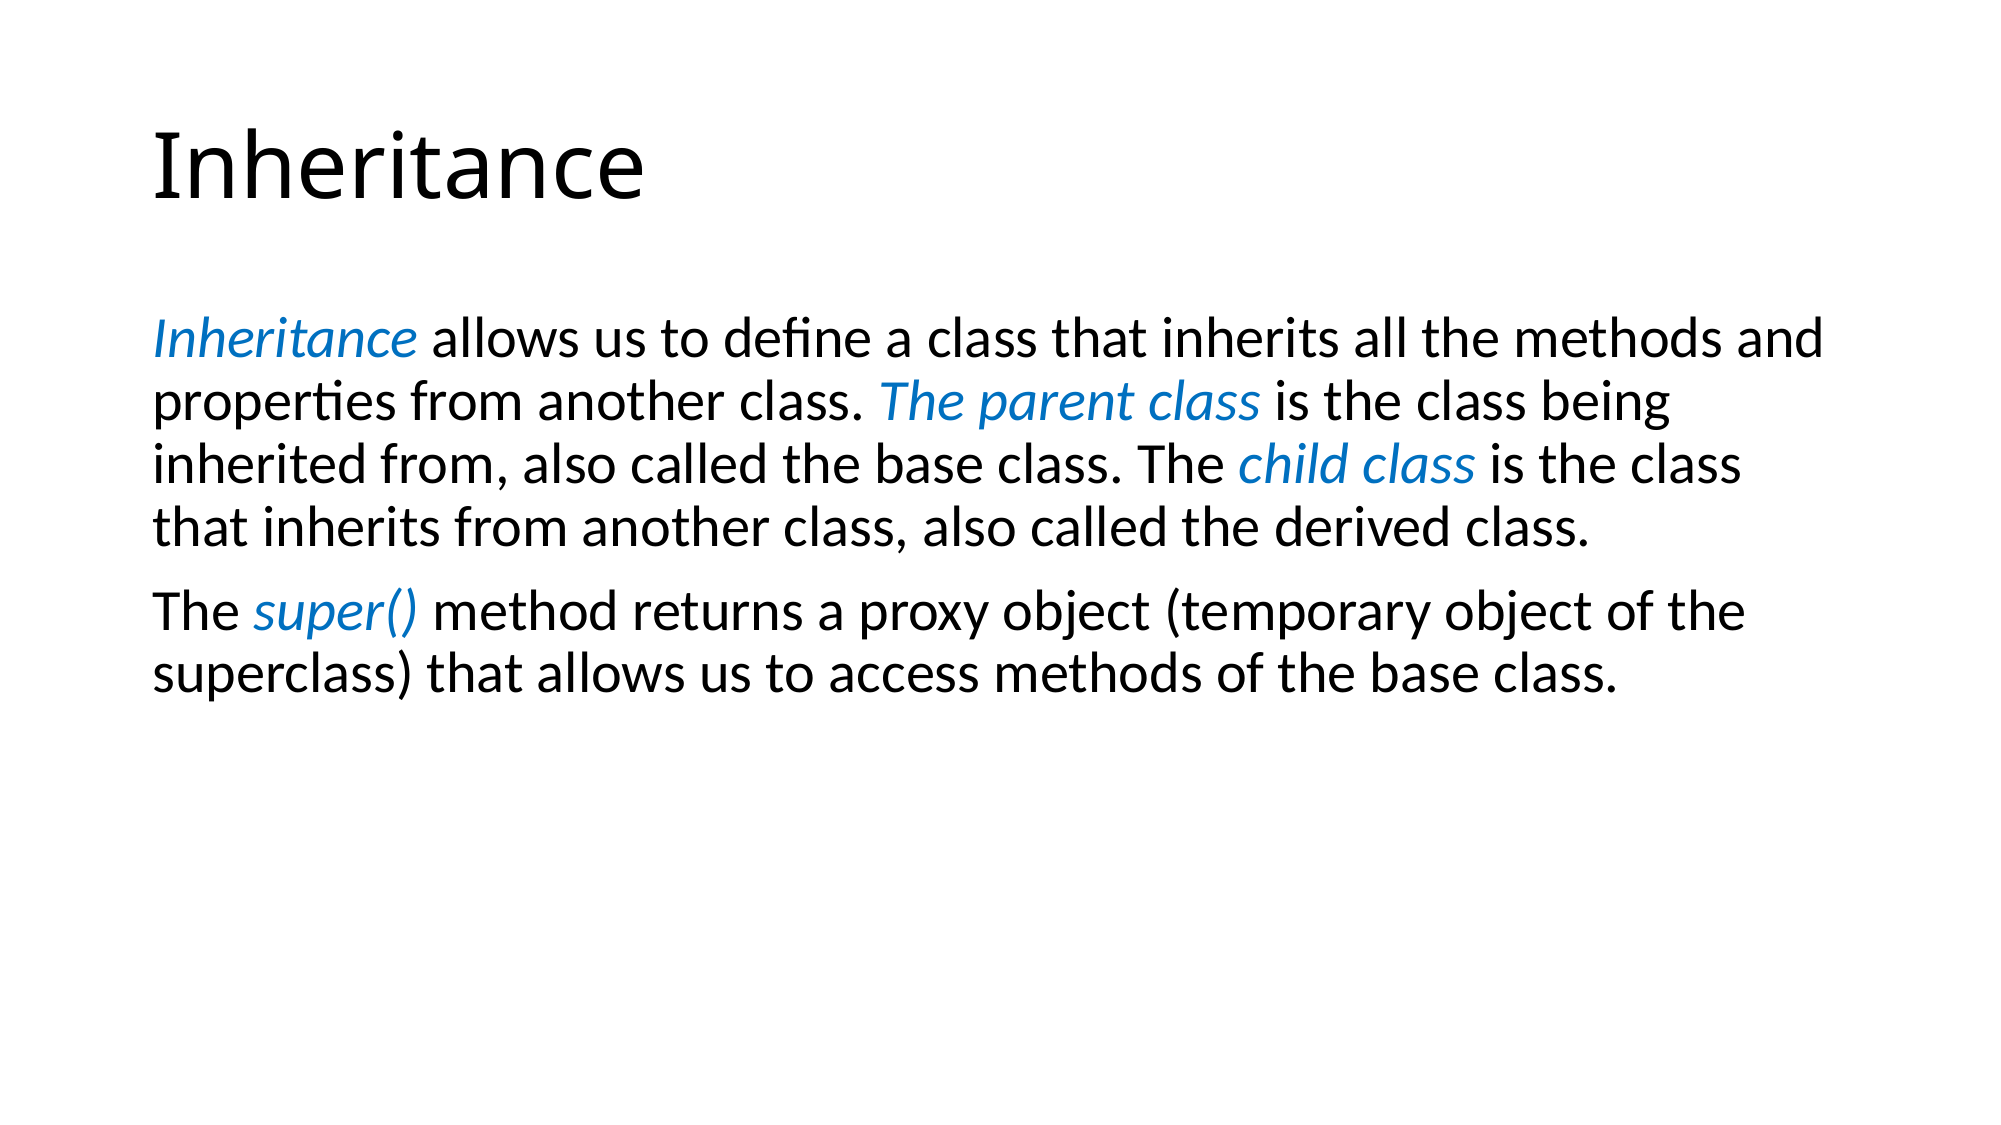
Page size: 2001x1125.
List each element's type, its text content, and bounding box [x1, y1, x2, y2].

list Inheritance allows us to define a class that inherits all the methods and properties from another class. The parent class is the class being inherited from, also called the base class. The child class is the class that inherits from another class, also called the derived class. The super() method returns a proxy object (temporary object of the superclass) that allows us to access methods of the base class. [137, 299, 1863, 1014]
title Inheritance [137, 59, 1863, 278]
